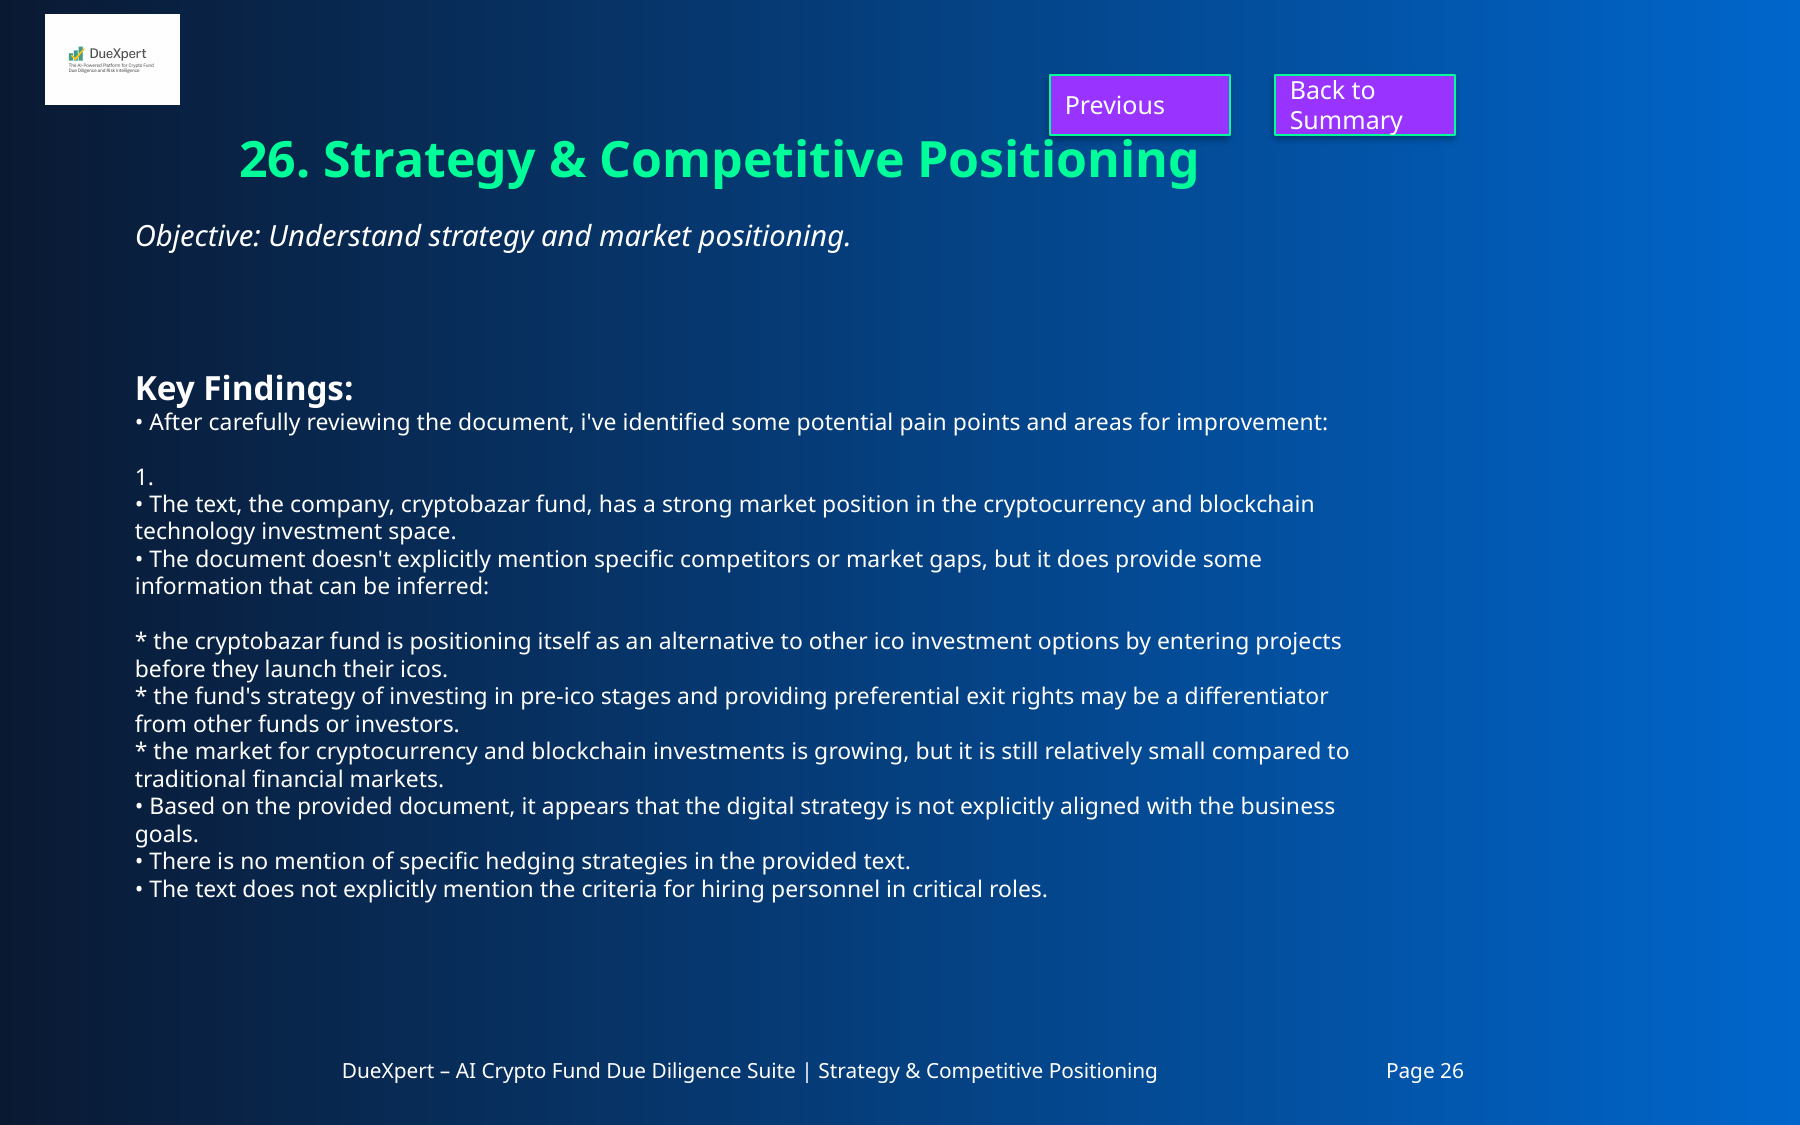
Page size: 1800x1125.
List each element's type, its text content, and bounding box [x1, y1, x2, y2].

text_box Back to Summary [1274, 74, 1456, 136]
text_box Previous [1049, 74, 1231, 136]
text_box Page 26 [1371, 1050, 1479, 1090]
text_box 26. Strategy & Competitive Positioning [224, 119, 1216, 195]
text_box Key Findings: • After carefully reviewing the document, i've identified some potential pain points and areas for improvement: 1. • The text, the company, cryptobazar fund, has a strong market position in the cryptocurrency and blockchain technology investment space. • The document doesn't explicitly mention specific competitors or market gaps, but it does provide some information that can be inferred: * the cryptobazar fund is positioning itself as an alternative to other ico investment options by entering projects before they launch their icos. * the fund's strategy of investing in pre-ico stages and providing preferential exit rights may be a differentiator from other funds or investors. * the market for cryptocurrency and blockchain investments is growing, but it is still relatively small compared to traditional financial markets. • Based on the provided document, it appears that the digital strategy is not explicitly aligned with the business goals. • There is no mention of specific hedging strategies in the provided text. • The text does not explicitly mention the criteria for hiring personnel in critical roles. [119, 359, 1395, 909]
picture [44, 14, 181, 106]
text_box DueXpert – AI Crypto Fund Due Diligence Suite | Strategy & Competitive Positioning [327, 1050, 1173, 1090]
text_box Objective: Understand strategy and market positioning. [119, 209, 1395, 260]
